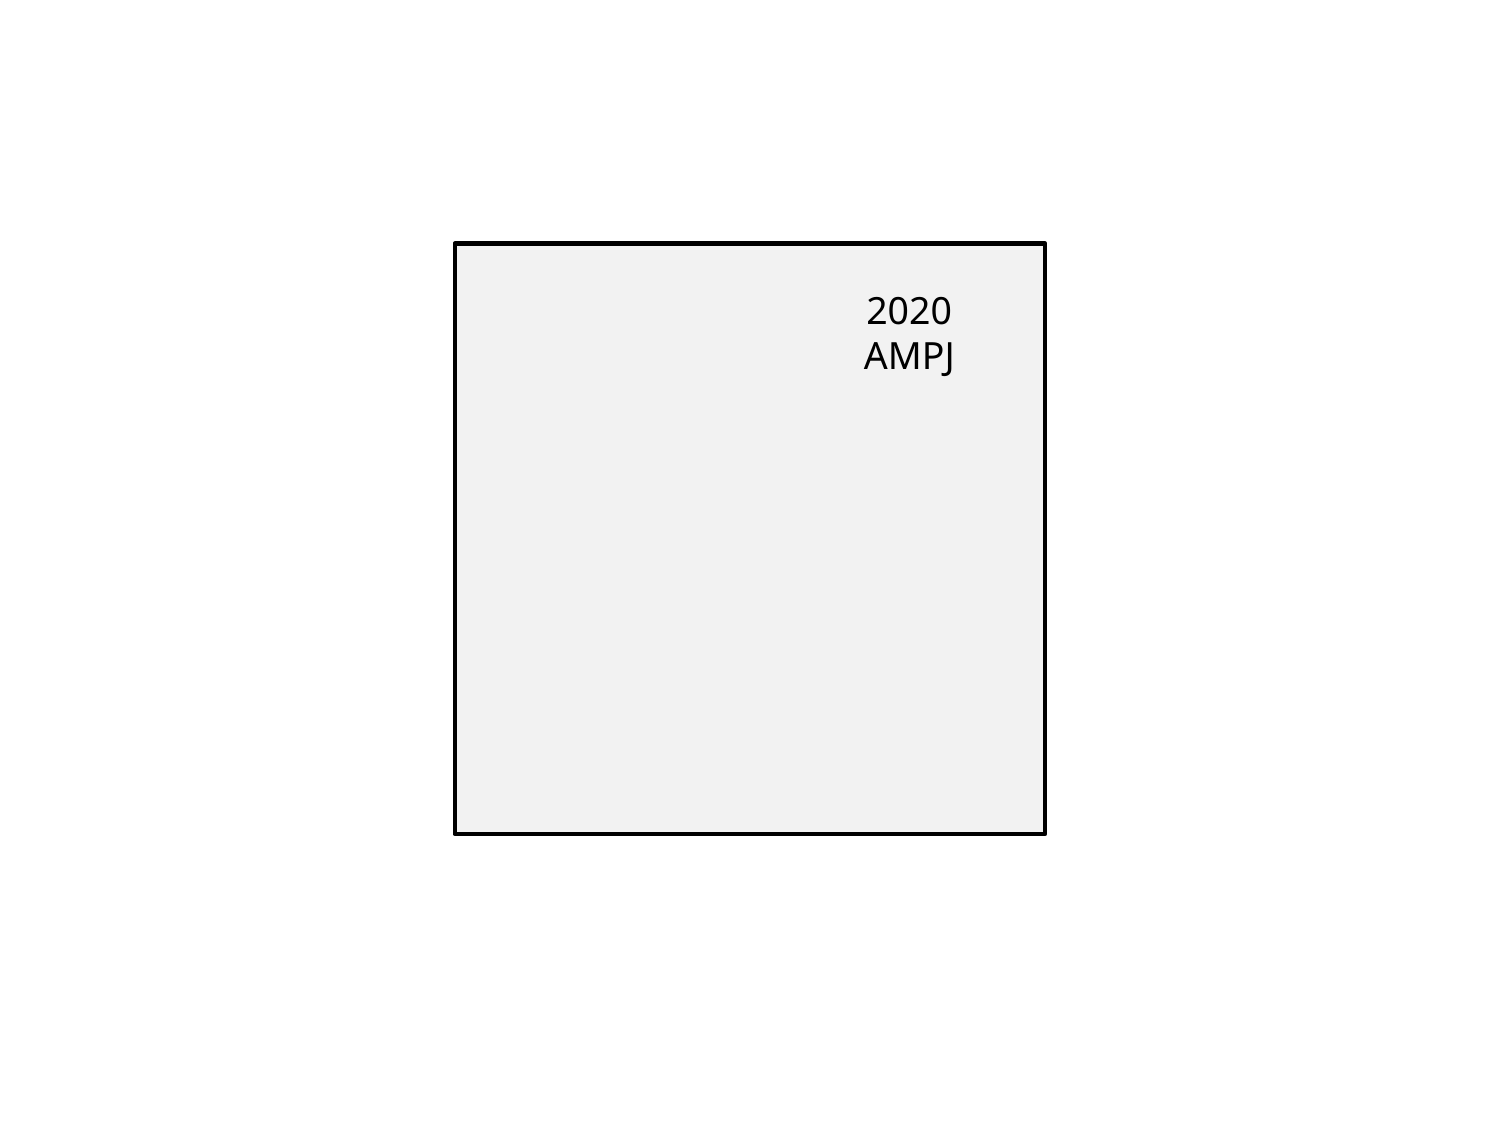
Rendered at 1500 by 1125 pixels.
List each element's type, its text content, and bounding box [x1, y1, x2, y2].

text_box [453, 241, 1047, 836]
text_box 2020 AMPJ [801, 271, 1018, 393]
